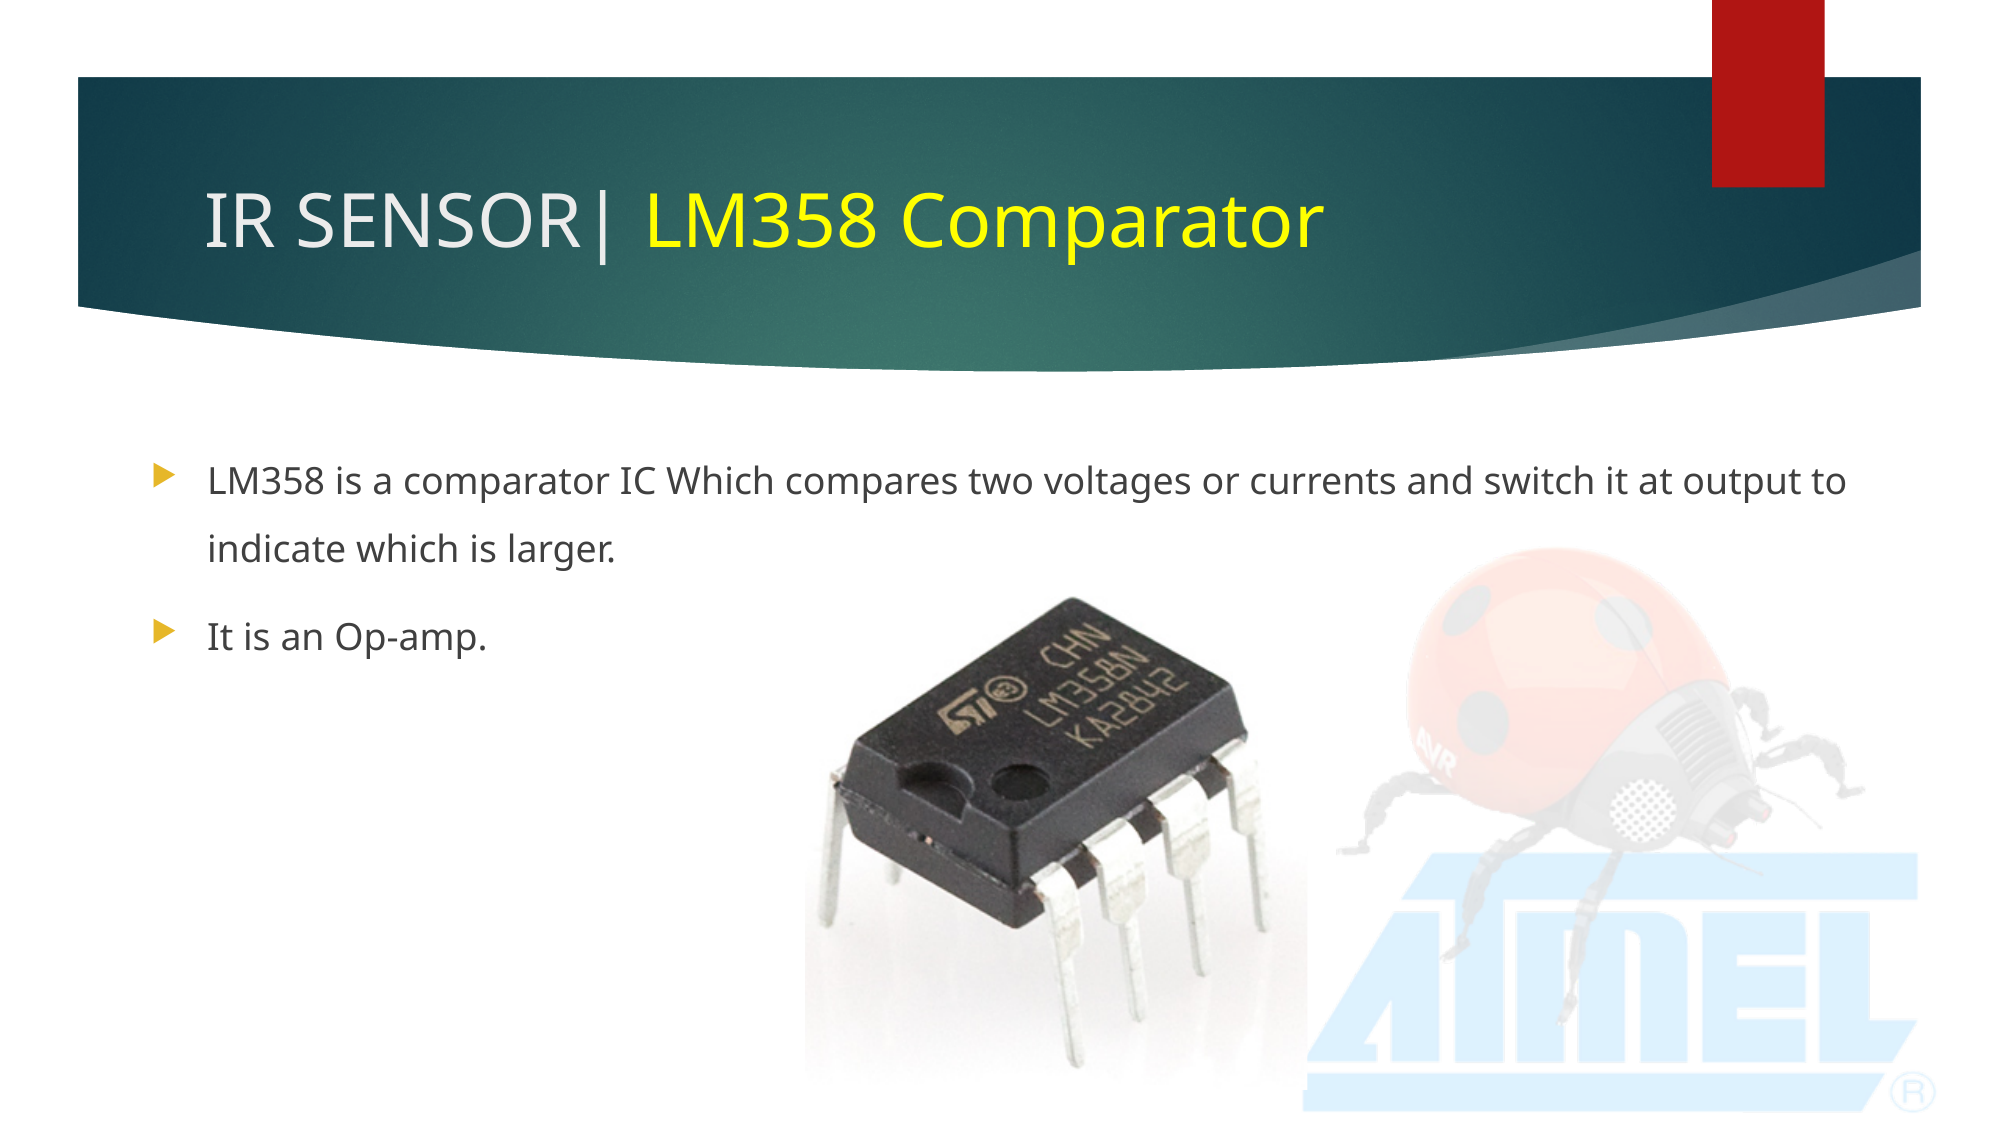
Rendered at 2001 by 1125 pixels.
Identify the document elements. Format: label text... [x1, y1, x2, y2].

picture [804, 533, 1947, 1125]
title IR SENSOR| LM358 Comparator [189, 159, 1638, 276]
list LM358 is a comparator IC Which compares two voltages or currents and switch it at output to indicate which is larger. It is an Op-amp. [135, 427, 1905, 988]
